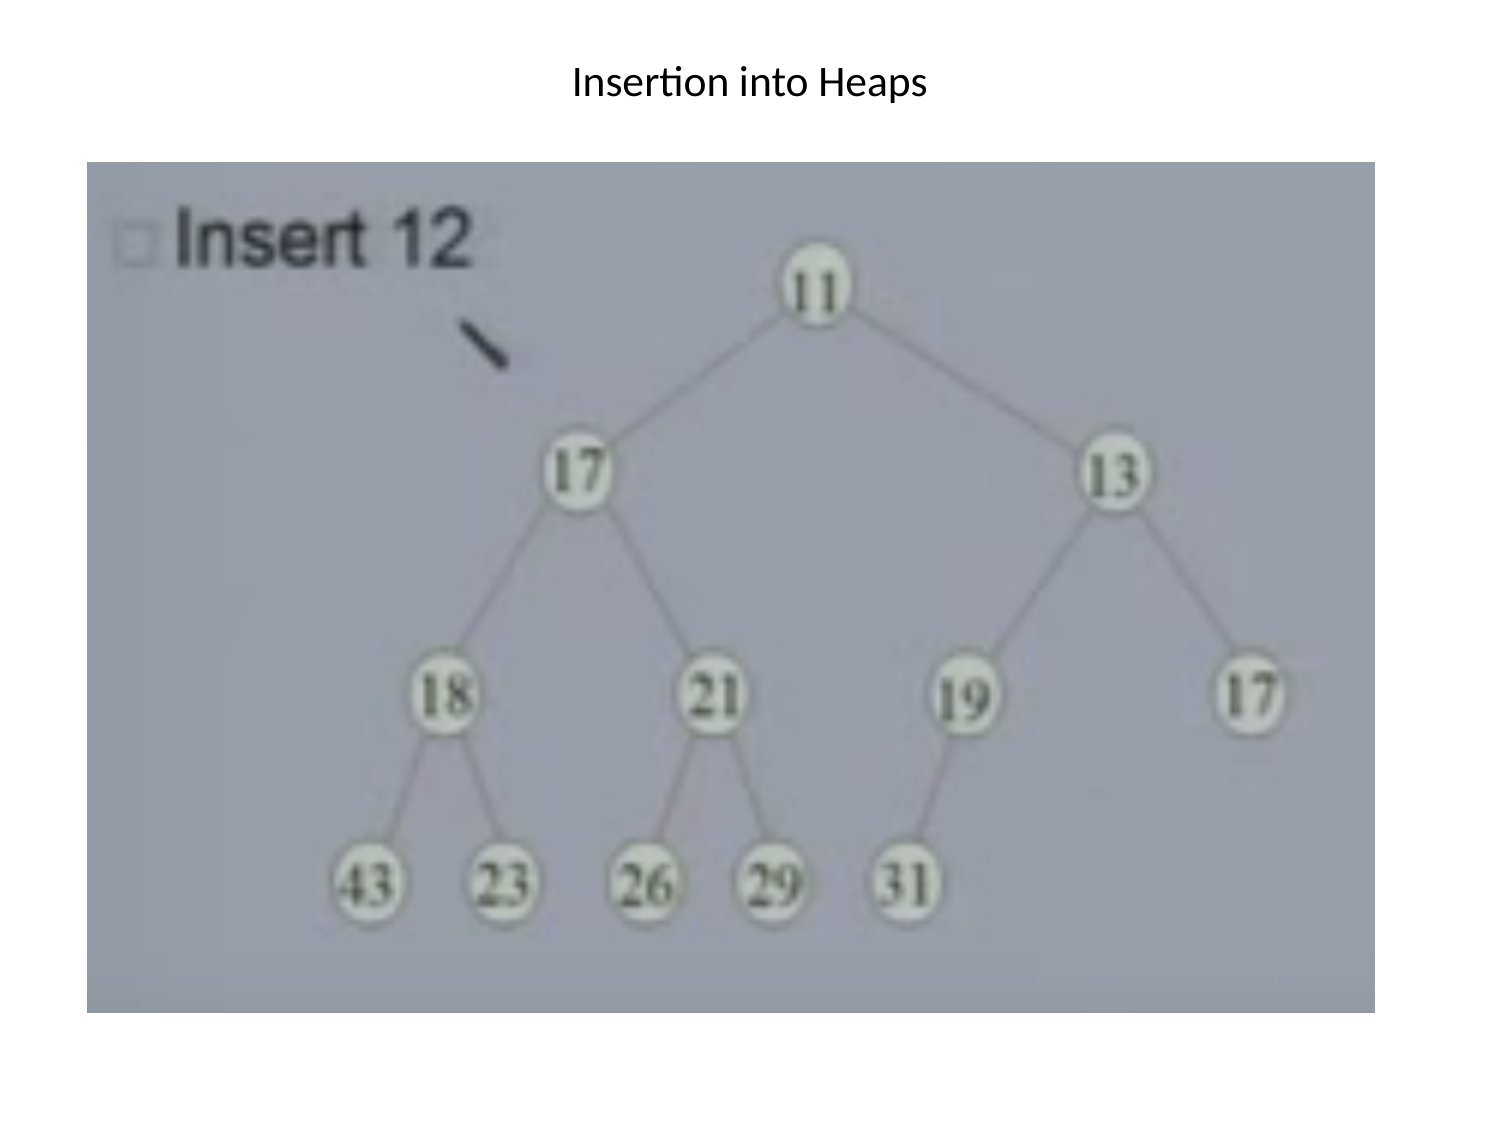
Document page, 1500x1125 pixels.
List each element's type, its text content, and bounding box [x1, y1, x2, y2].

title Insertion into Heaps [75, 45, 1425, 113]
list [87, 162, 1376, 1013]
